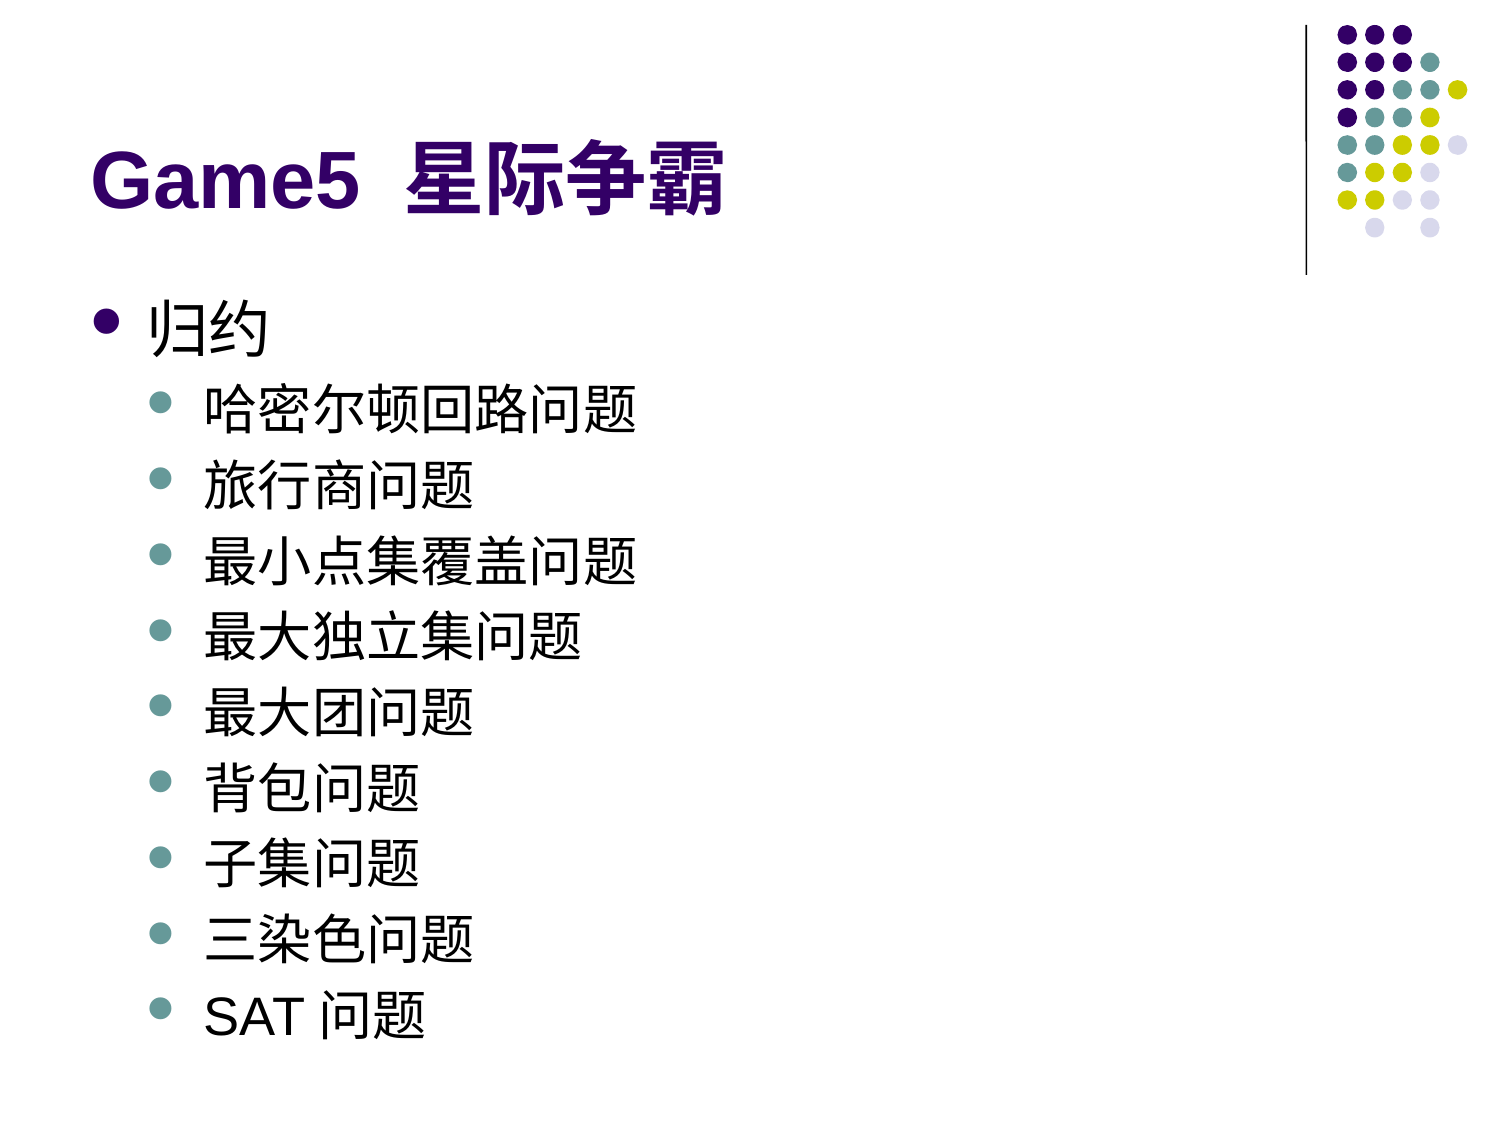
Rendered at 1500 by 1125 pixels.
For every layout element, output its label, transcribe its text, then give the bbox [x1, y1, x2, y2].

title Game5 星际争霸 [74, 19, 1313, 233]
list 归约 哈密尔顿回路问题 旅行商问题 最小点集覆盖问题 最大独立集问题 最大团问题 背包问题 子集问题 三染色问题 SAT问题 [74, 281, 1426, 1006]
